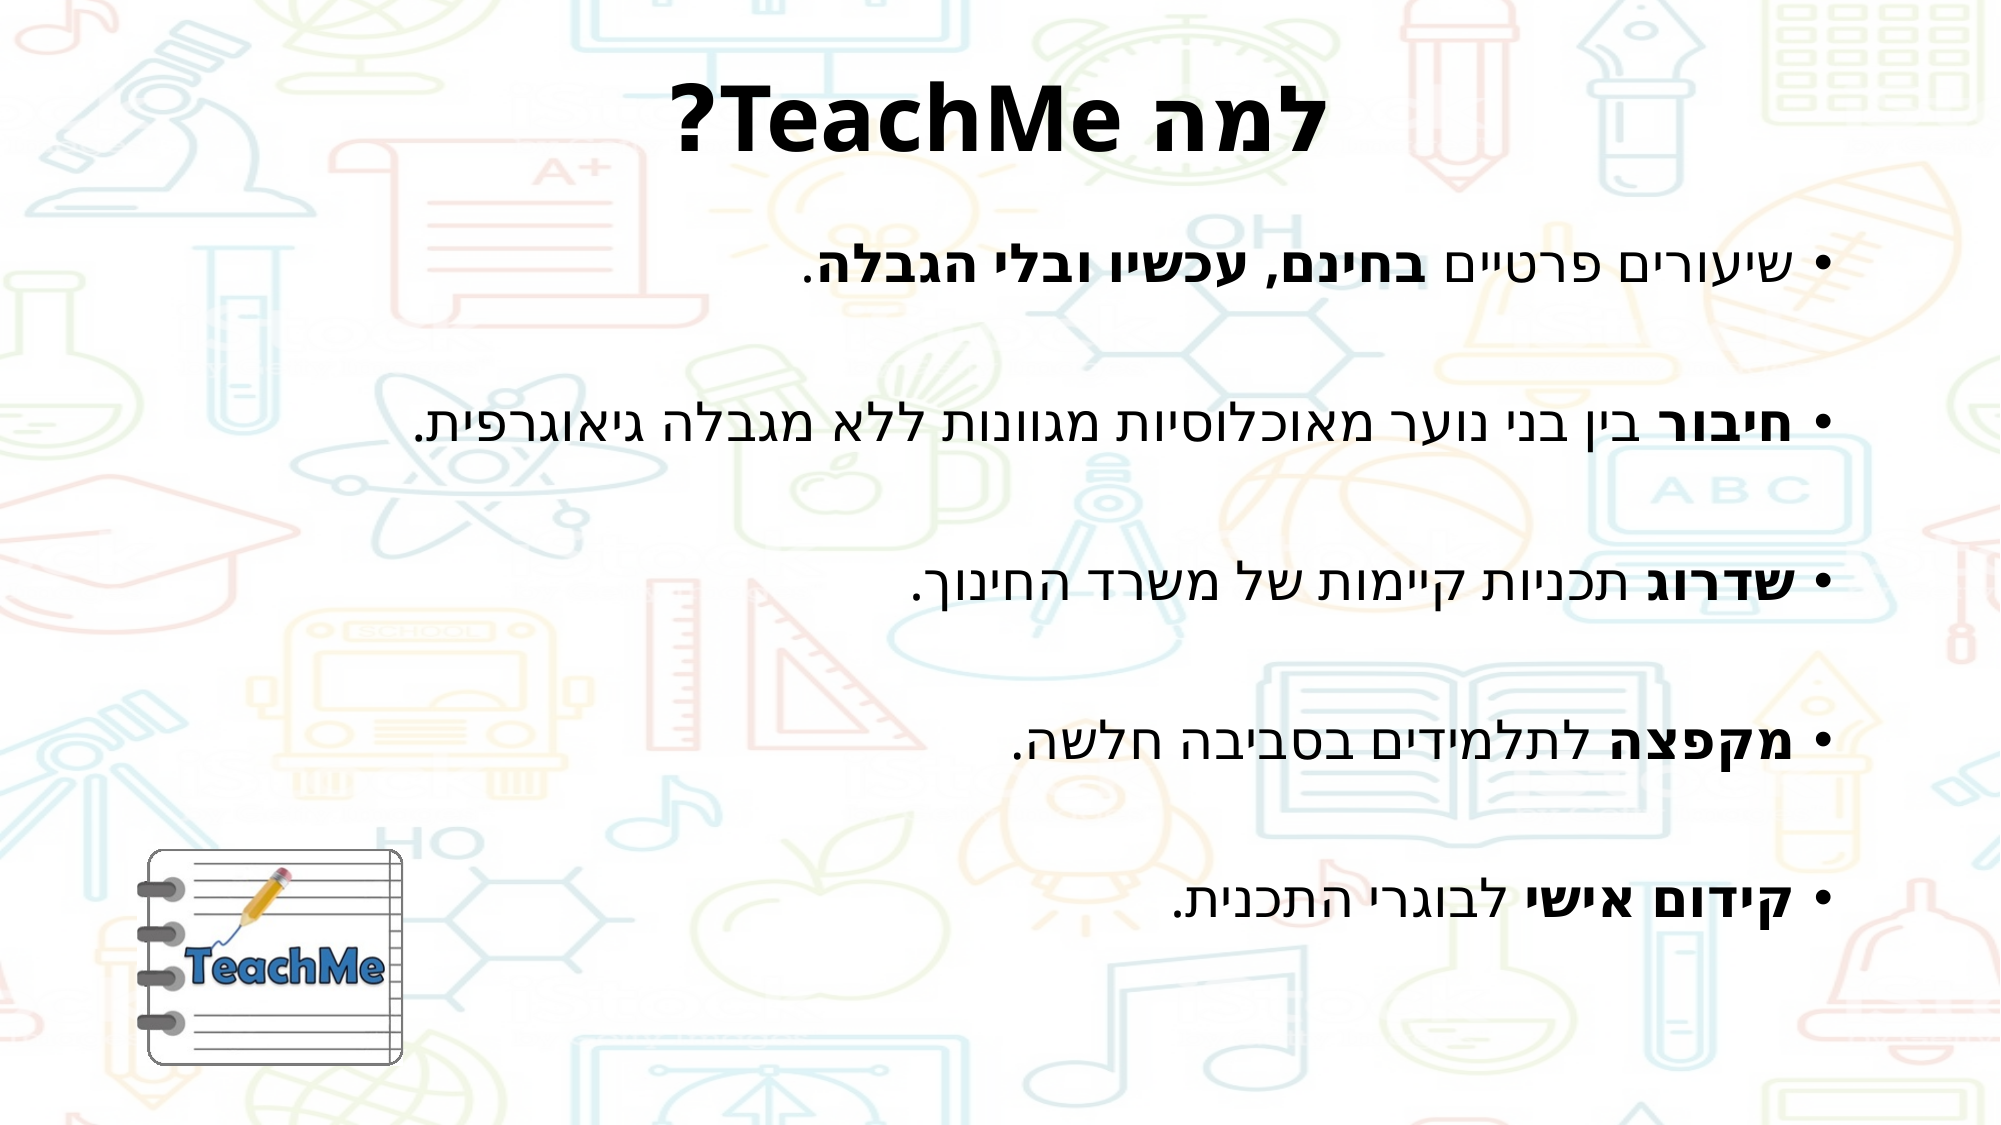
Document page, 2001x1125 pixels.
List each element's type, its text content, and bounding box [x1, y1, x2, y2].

title למה TeachMe? [137, 12, 1863, 231]
picture [137, 849, 404, 1066]
list שיעורים פרטיים בחינם, עכשיו ובלי הגבלה. חיבור בין בני נוער מאוכלוסיות מגוונות ללא מגבלה גיאוגרפית. שדרוג תכניות קיימות של משרד החינוך. מקפצה לתלמידים בסביבה חלשה. קידום אישי לבוגרי התכנית. [122, 228, 1848, 1051]
